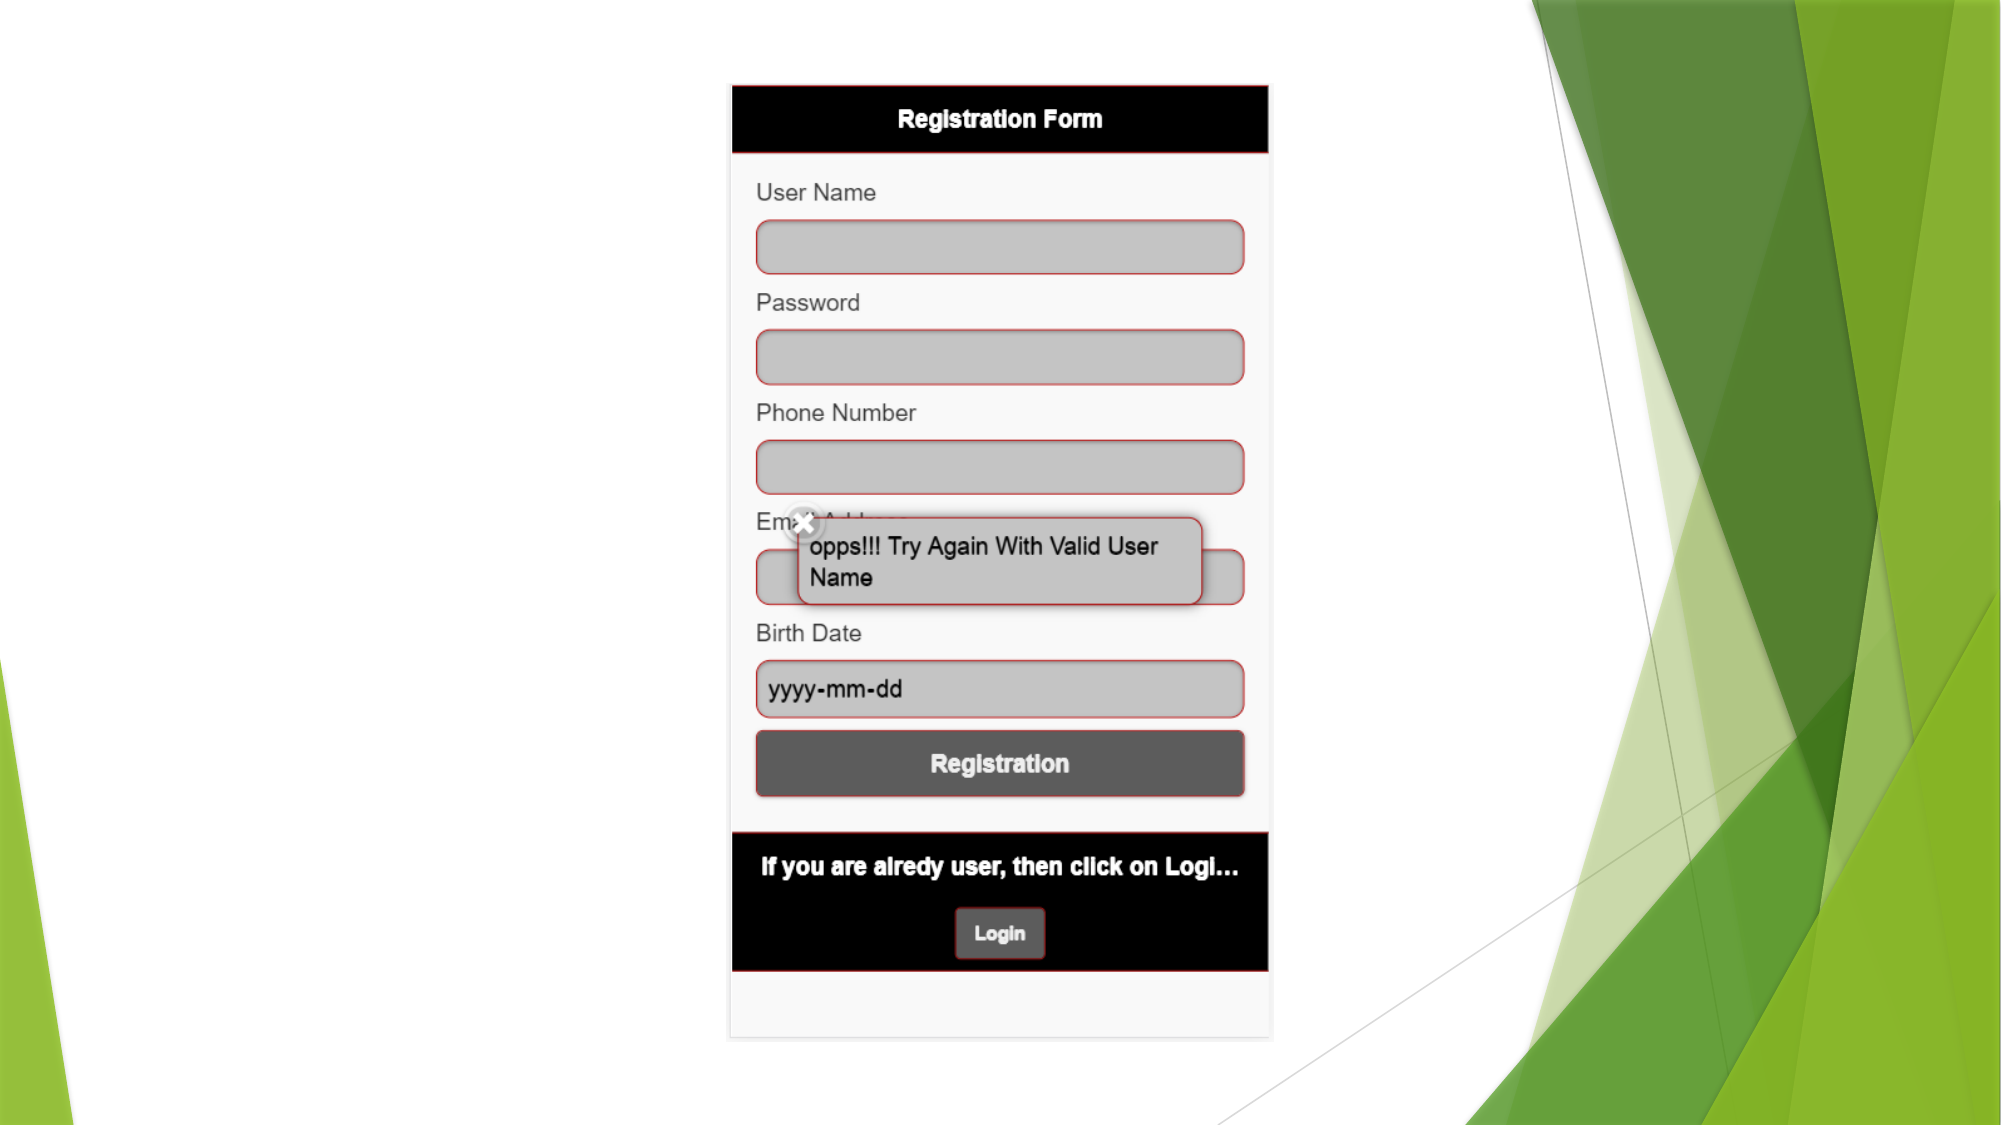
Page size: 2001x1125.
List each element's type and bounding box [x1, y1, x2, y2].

picture [726, 83, 1274, 1042]
